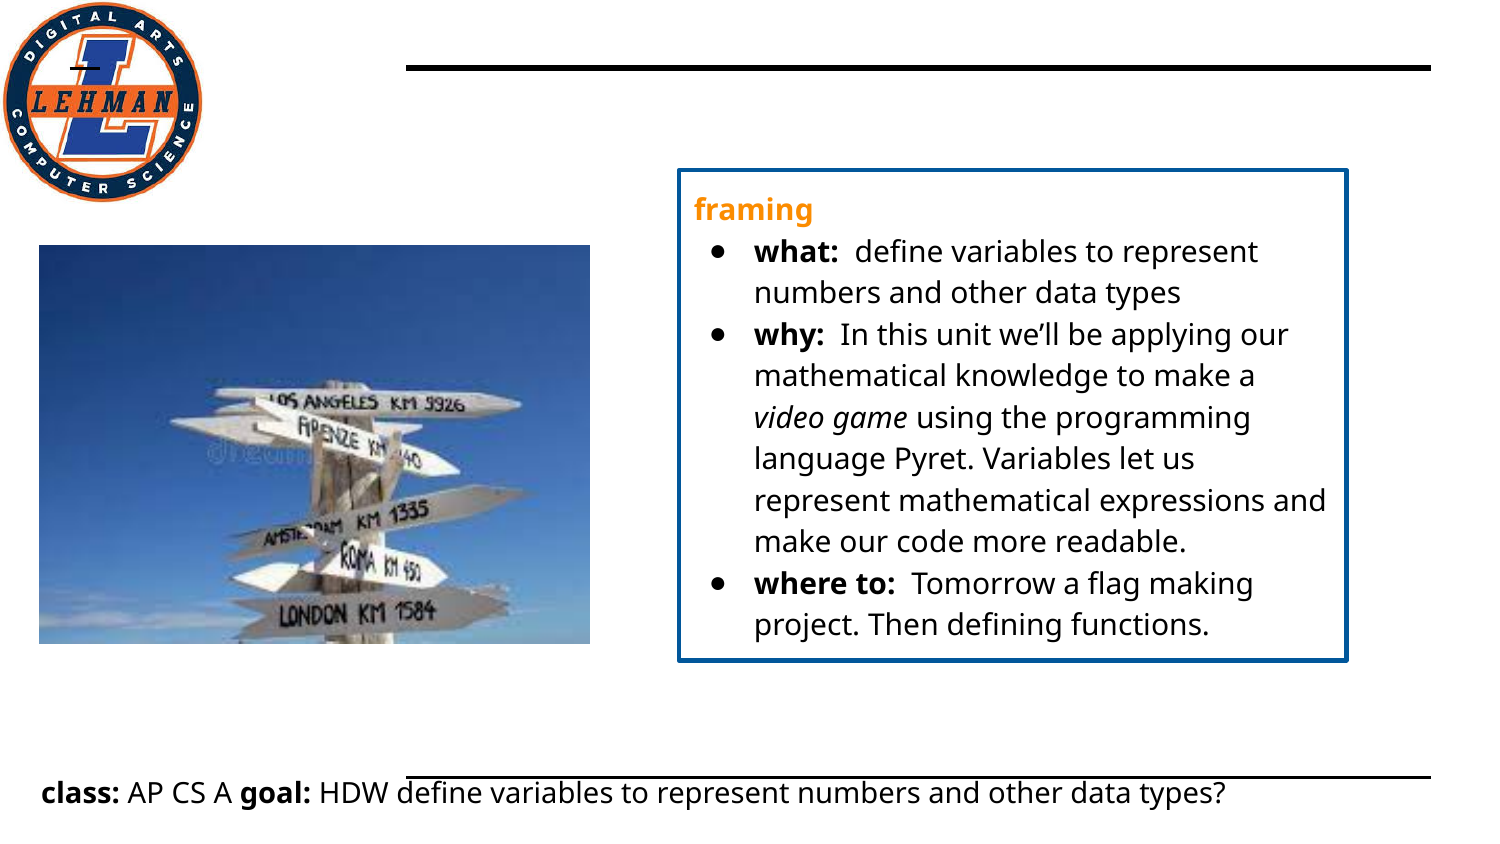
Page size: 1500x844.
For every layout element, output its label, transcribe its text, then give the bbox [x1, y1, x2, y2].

picture [0, 0, 204, 204]
text_box framing what: define variables to represent numbers and other data types why: In this unit we’ll be applying our mathematical knowledge to make a video game using the programming language Pyret. Variables let us represent mathematical expressions and make our code more readable. where to: Tomorrow a flag making project. Then defining functions. [678, 170, 1347, 661]
picture [39, 245, 590, 644]
